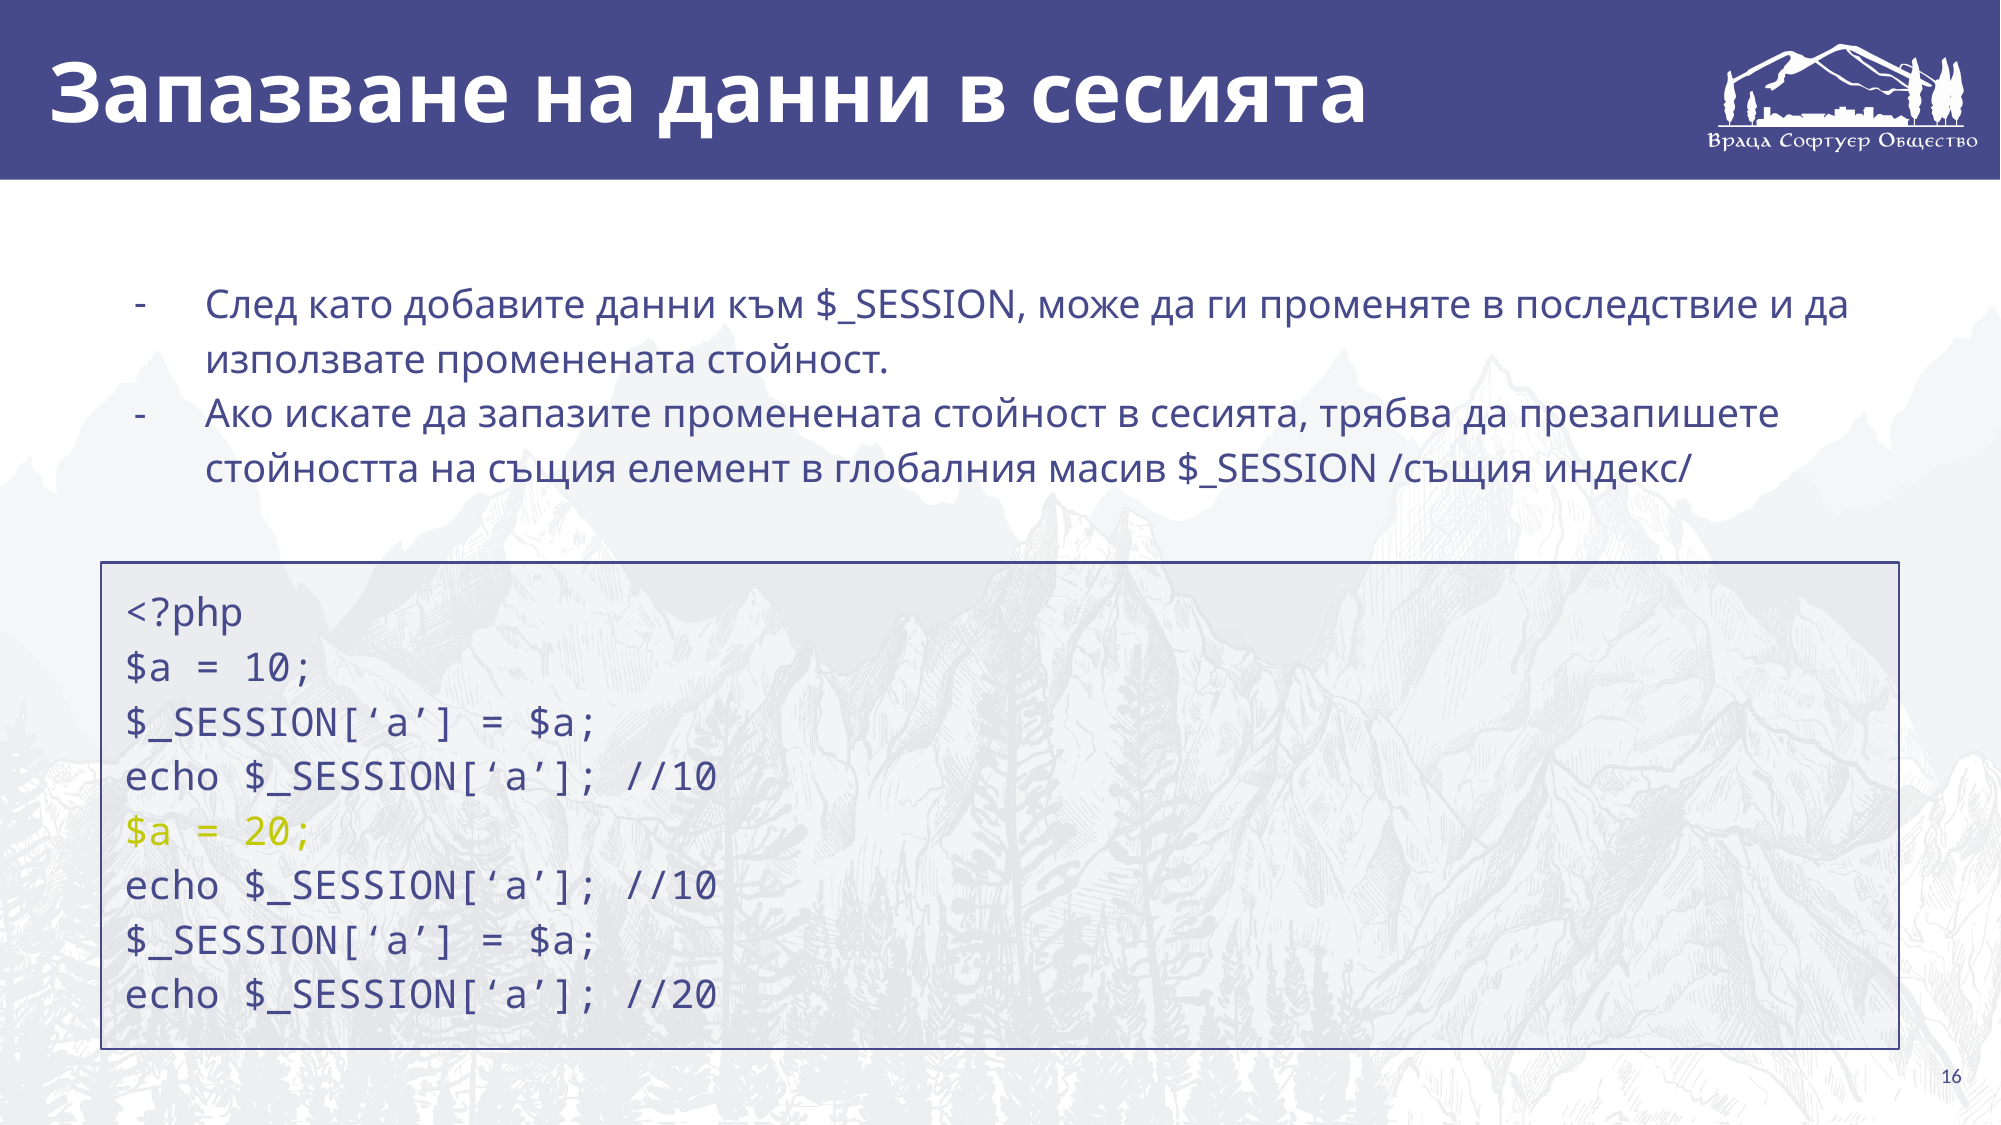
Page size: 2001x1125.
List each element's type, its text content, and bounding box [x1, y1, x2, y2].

title Запазване на данни в сесията [31, 16, 1591, 162]
slide_number ‹#› [1897, 1049, 1968, 1101]
text_box След като добавите данни към $_SESSION, може да ги променяте в последствие и да използвате променената стойност. Ако искате да запазите променената стойност в сесията, трябва да презапишете стойността на същия елемент в глобалния масив $_SESSION /същия индекс/ [89, 256, 1899, 543]
list <?php $a = 10; $_SESSION[‘a’] = $a; echo $_SESSION[‘a’]; //10 $a = 20; echo $_SESSION[‘a’]; //10 $_SESSION[‘a’] = $a; echo $_SESSION[‘a’]; //20 [100, 561, 1900, 1050]
picture [1703, 19, 1981, 165]
